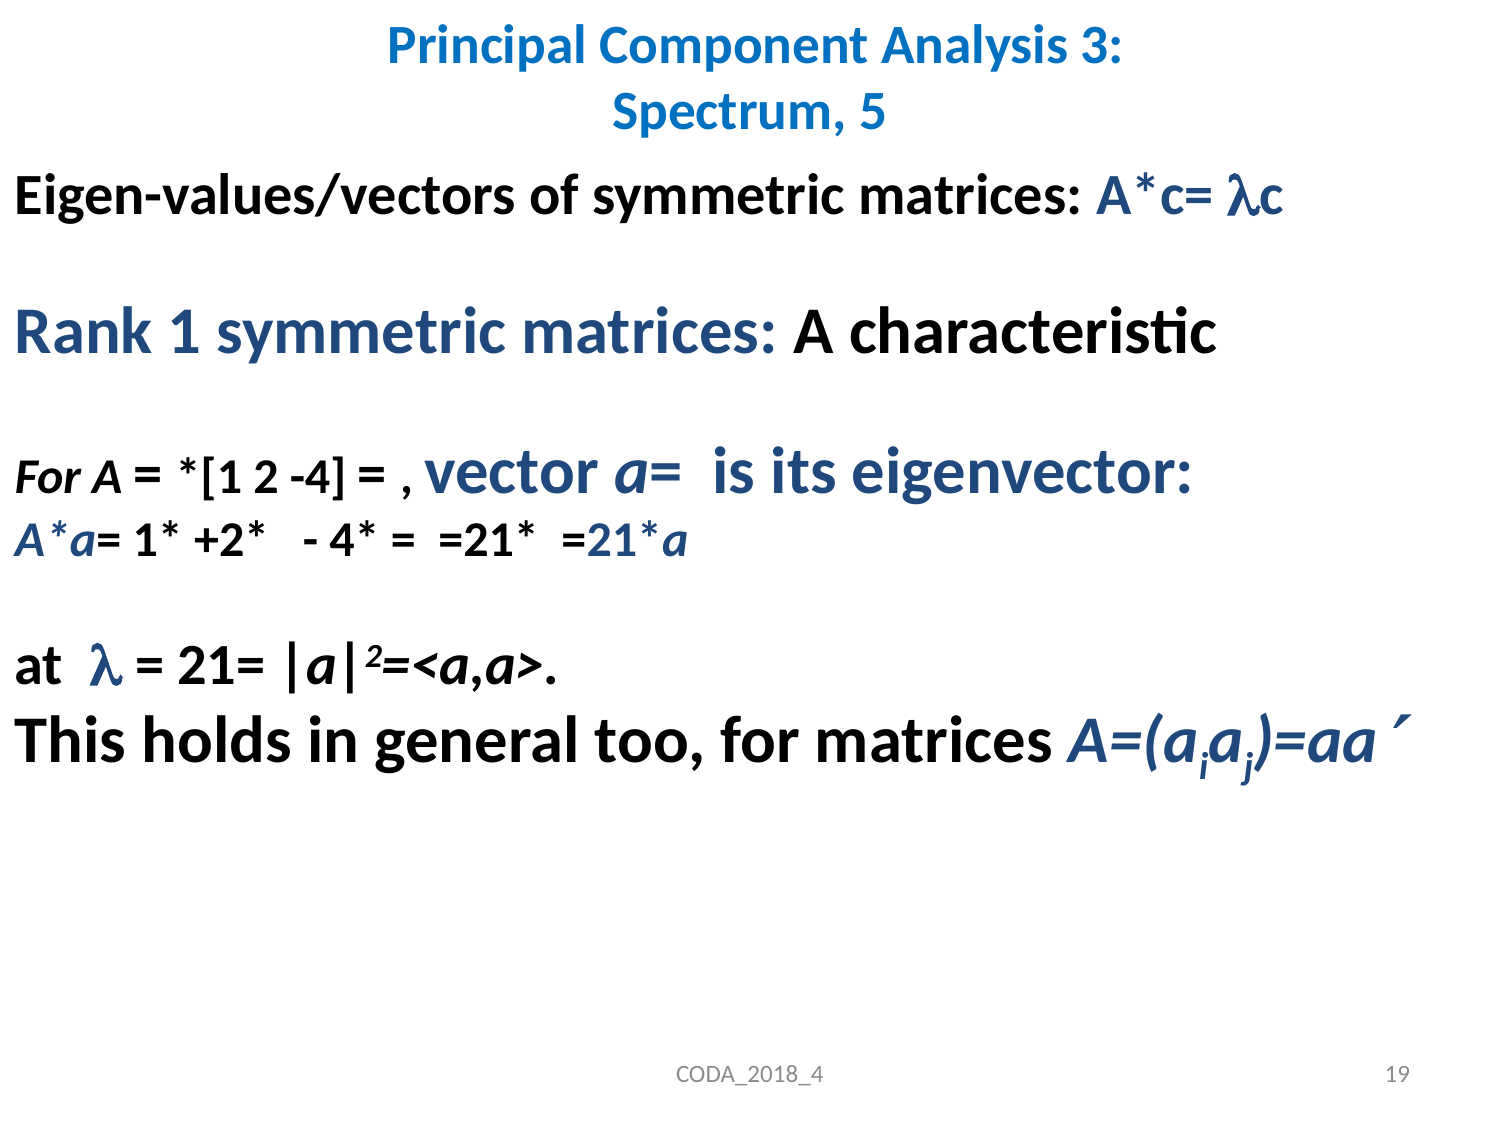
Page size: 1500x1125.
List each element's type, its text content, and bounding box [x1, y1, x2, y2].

footer CODA_2018_4 [512, 1042, 988, 1103]
title Principal Component Analysis 3: Spectrum, 5 [0, 1, 1500, 149]
slide_number 19 [1074, 1042, 1425, 1103]
